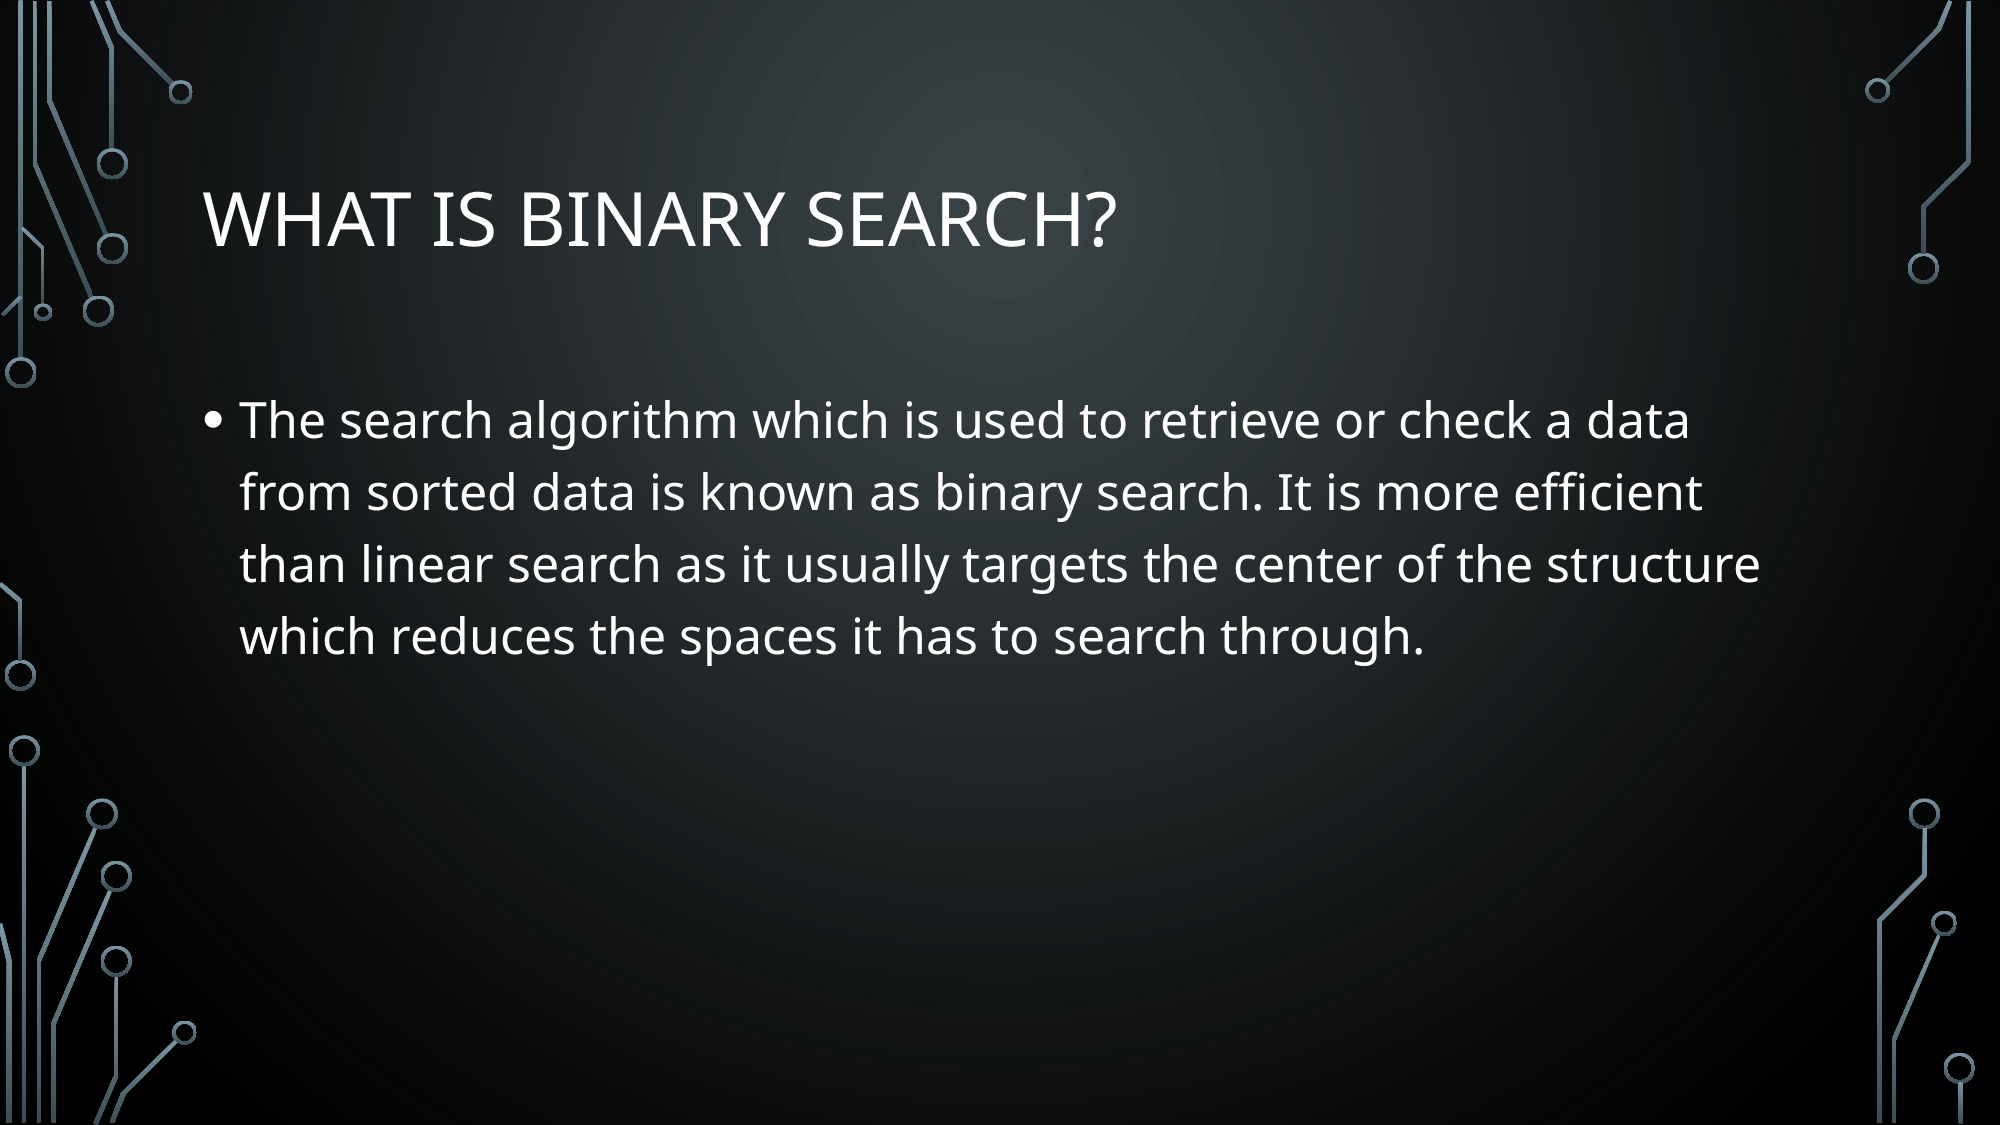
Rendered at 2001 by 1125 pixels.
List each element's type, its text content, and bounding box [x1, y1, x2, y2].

title What is Binary Search? [187, 101, 1813, 344]
list The search algorithm which is used to retrieve or check a data from sorted data is known as binary search. It is more efficient than linear search as it usually targets the center of the structure which reduces the spaces it has to search through. [187, 369, 1813, 950]
